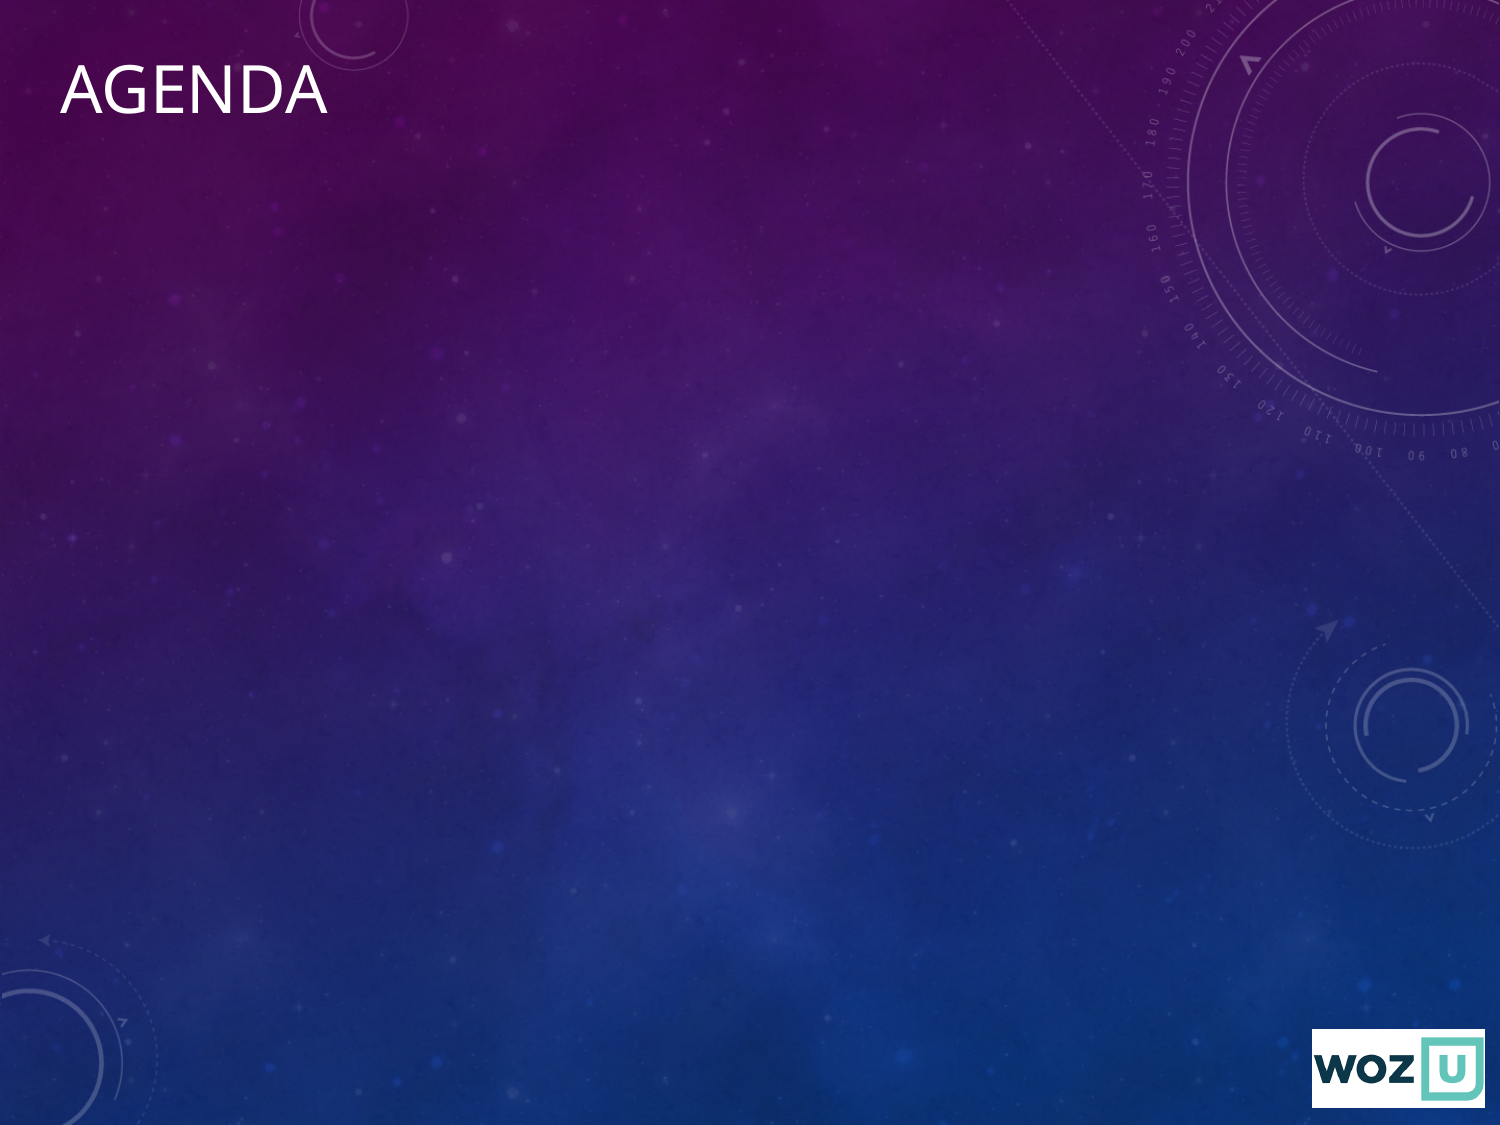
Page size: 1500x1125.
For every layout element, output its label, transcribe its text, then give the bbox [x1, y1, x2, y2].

title Agenda [45, 43, 1121, 131]
picture [0, 0, 1500, 1125]
